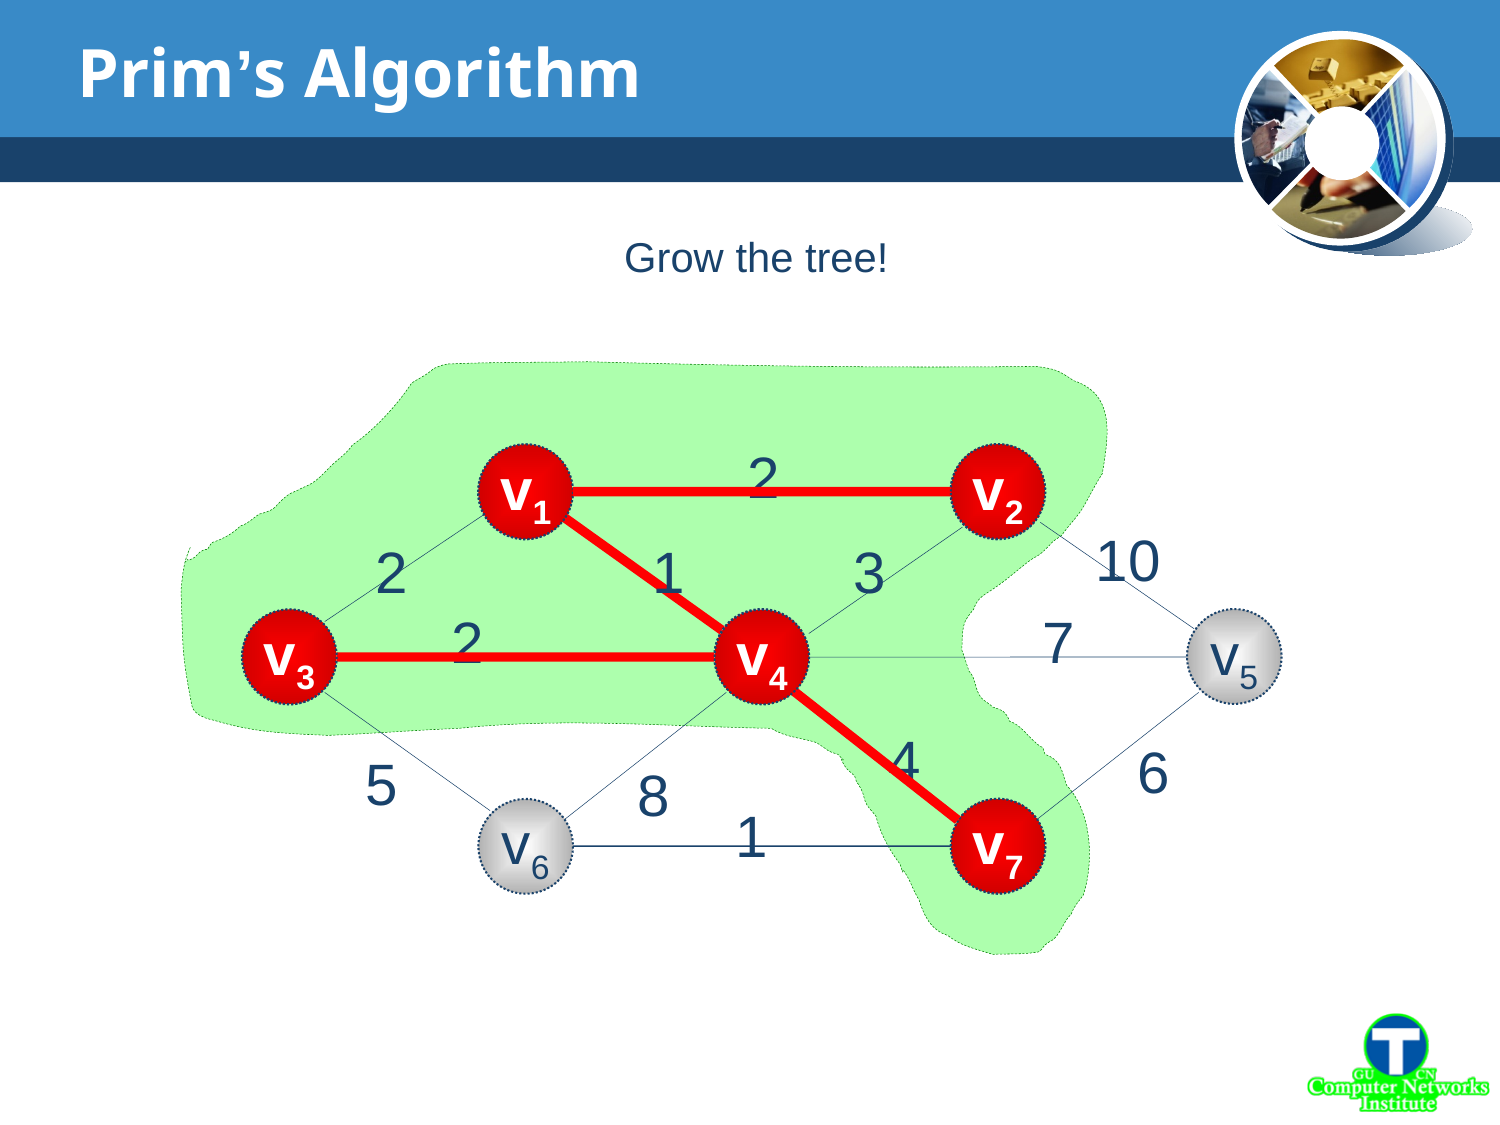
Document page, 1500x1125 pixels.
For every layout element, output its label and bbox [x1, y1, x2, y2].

picture [1241, 76, 1315, 205]
picture [1276, 39, 1404, 114]
picture [1305, 1011, 1491, 1115]
text_box [181, 361, 1282, 955]
picture [1271, 167, 1406, 239]
title [62, 24, 1276, 118]
picture [1365, 69, 1438, 208]
text_box [609, 222, 904, 289]
